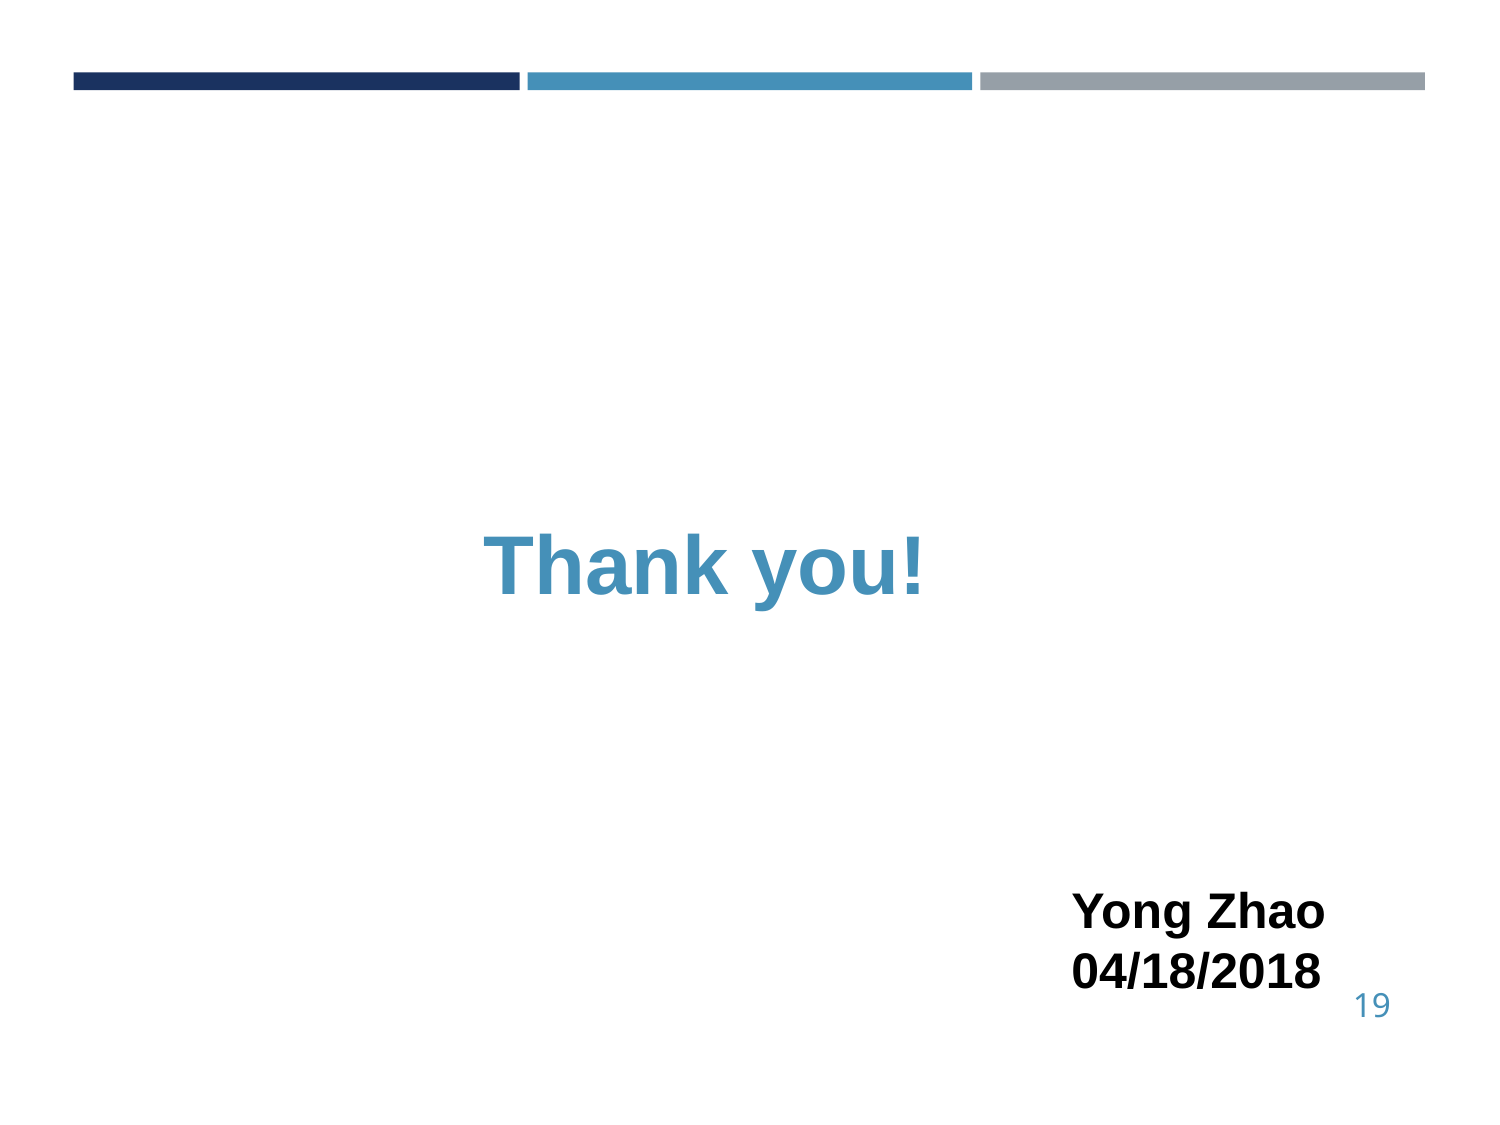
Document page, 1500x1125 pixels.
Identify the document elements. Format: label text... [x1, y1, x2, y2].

text_box Thank you! [469, 503, 943, 619]
text_box Yong Zhao 04/18/2018 [1056, 870, 1341, 1006]
slide_number 19 [1279, 977, 1406, 1037]
